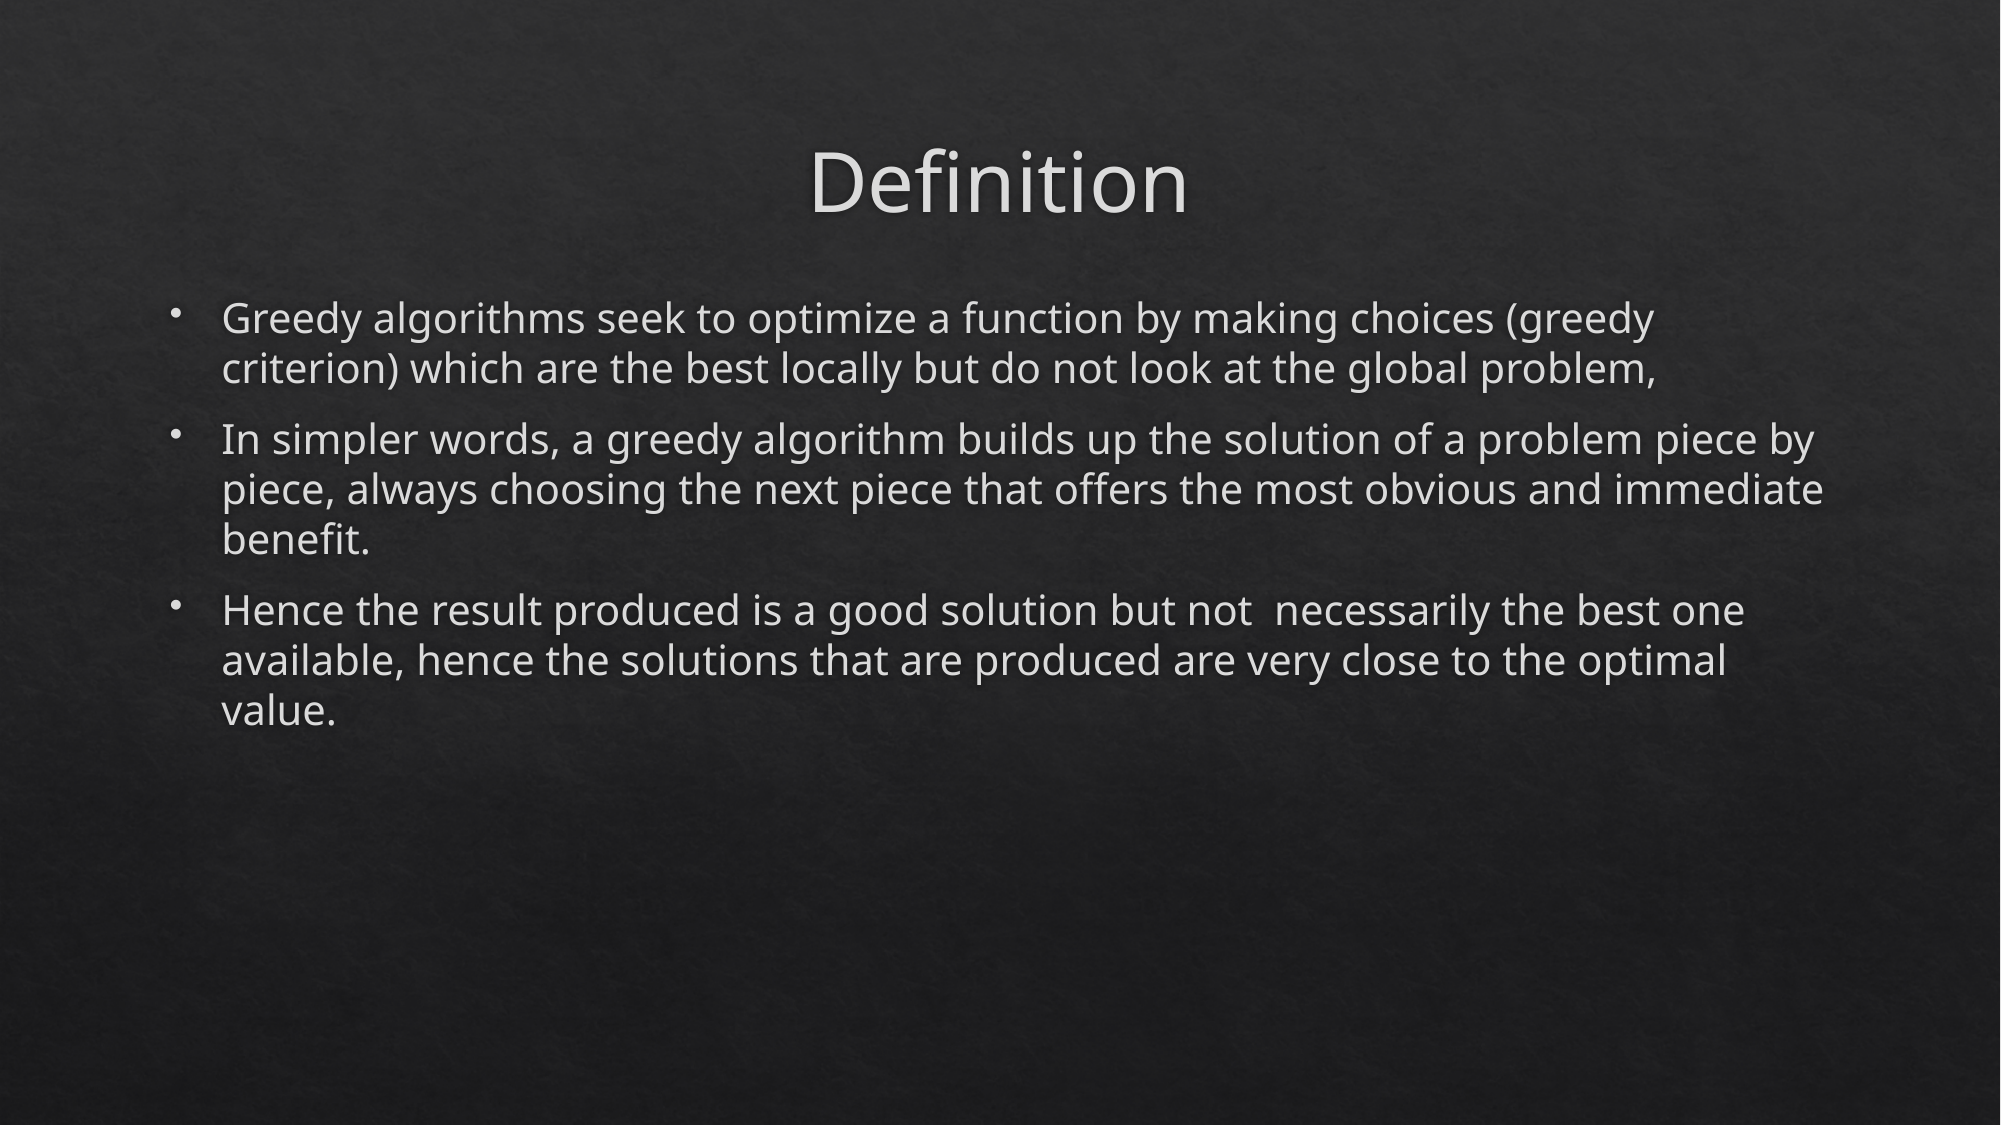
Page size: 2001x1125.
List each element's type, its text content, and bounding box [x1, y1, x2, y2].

title Definition [149, 99, 1849, 260]
list Greedy algorithms seek to optimize a function by making choices (greedy criterion) which are the best locally but do not look at the global problem, In simpler words, a greedy algorithm builds up the solution of a problem piece by piece, always choosing the next piece that offers the most obvious and immediate benefit. Hence the result produced is a good solution but not necessarily the best one available, hence the solutions that are produced are very close to the optimal value. [149, 284, 1849, 950]
